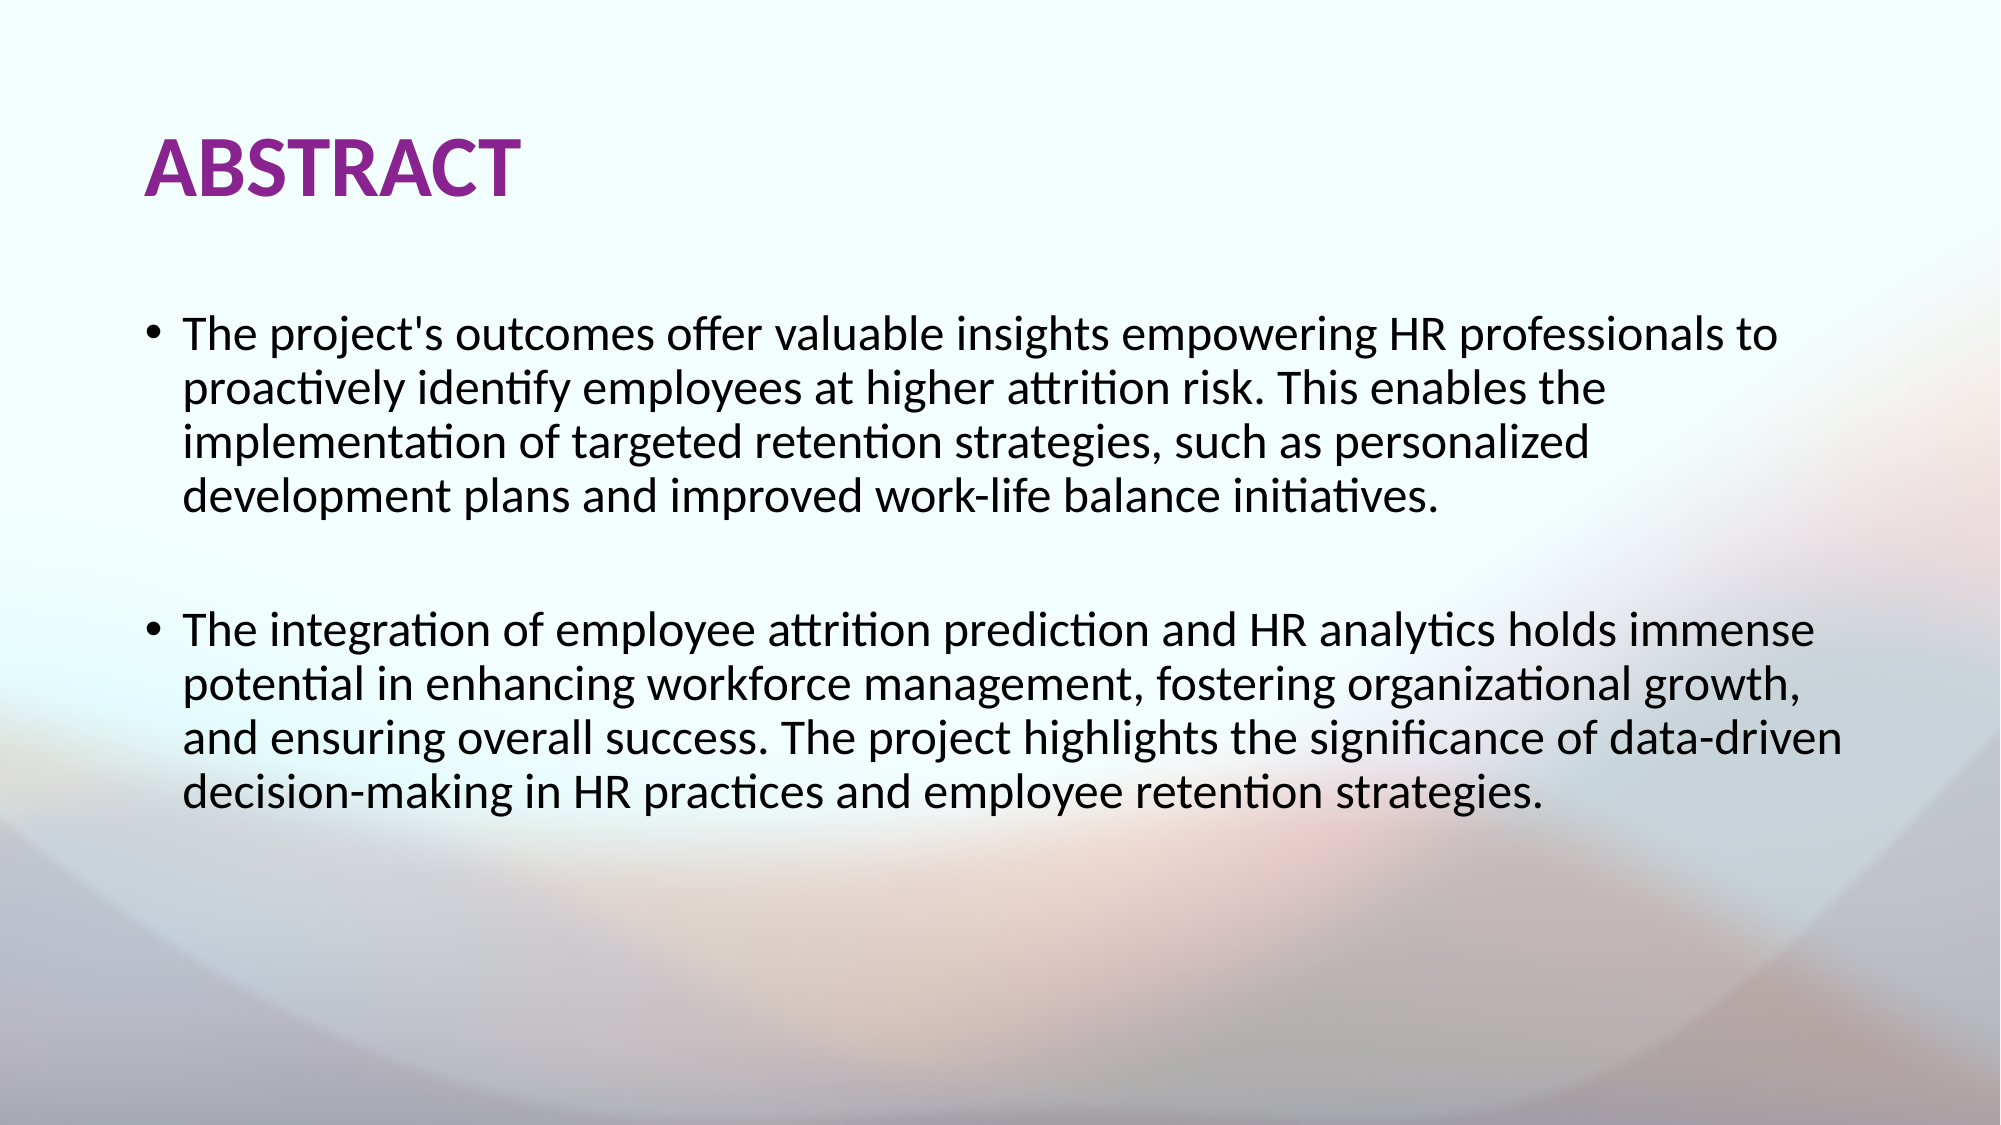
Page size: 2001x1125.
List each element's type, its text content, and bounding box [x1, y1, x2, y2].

list The project's outcomes offer valuable insights empowering HR professionals to proactively identify employees at higher attrition risk. This enables the implementation of targeted retention strategies, such as personalized development plans and improved work-life balance initiatives. The integration of employee attrition prediction and HR analytics holds immense potential in enhancing workforce management, fostering organizational growth, and ensuring overall success. The project highlights the significance of data-driven decision-making in HR practices and employee retention strategies. [136, 298, 1863, 1014]
title ABSTRACT [136, 59, 1863, 278]
picture [0, 0, 2001, 1125]
